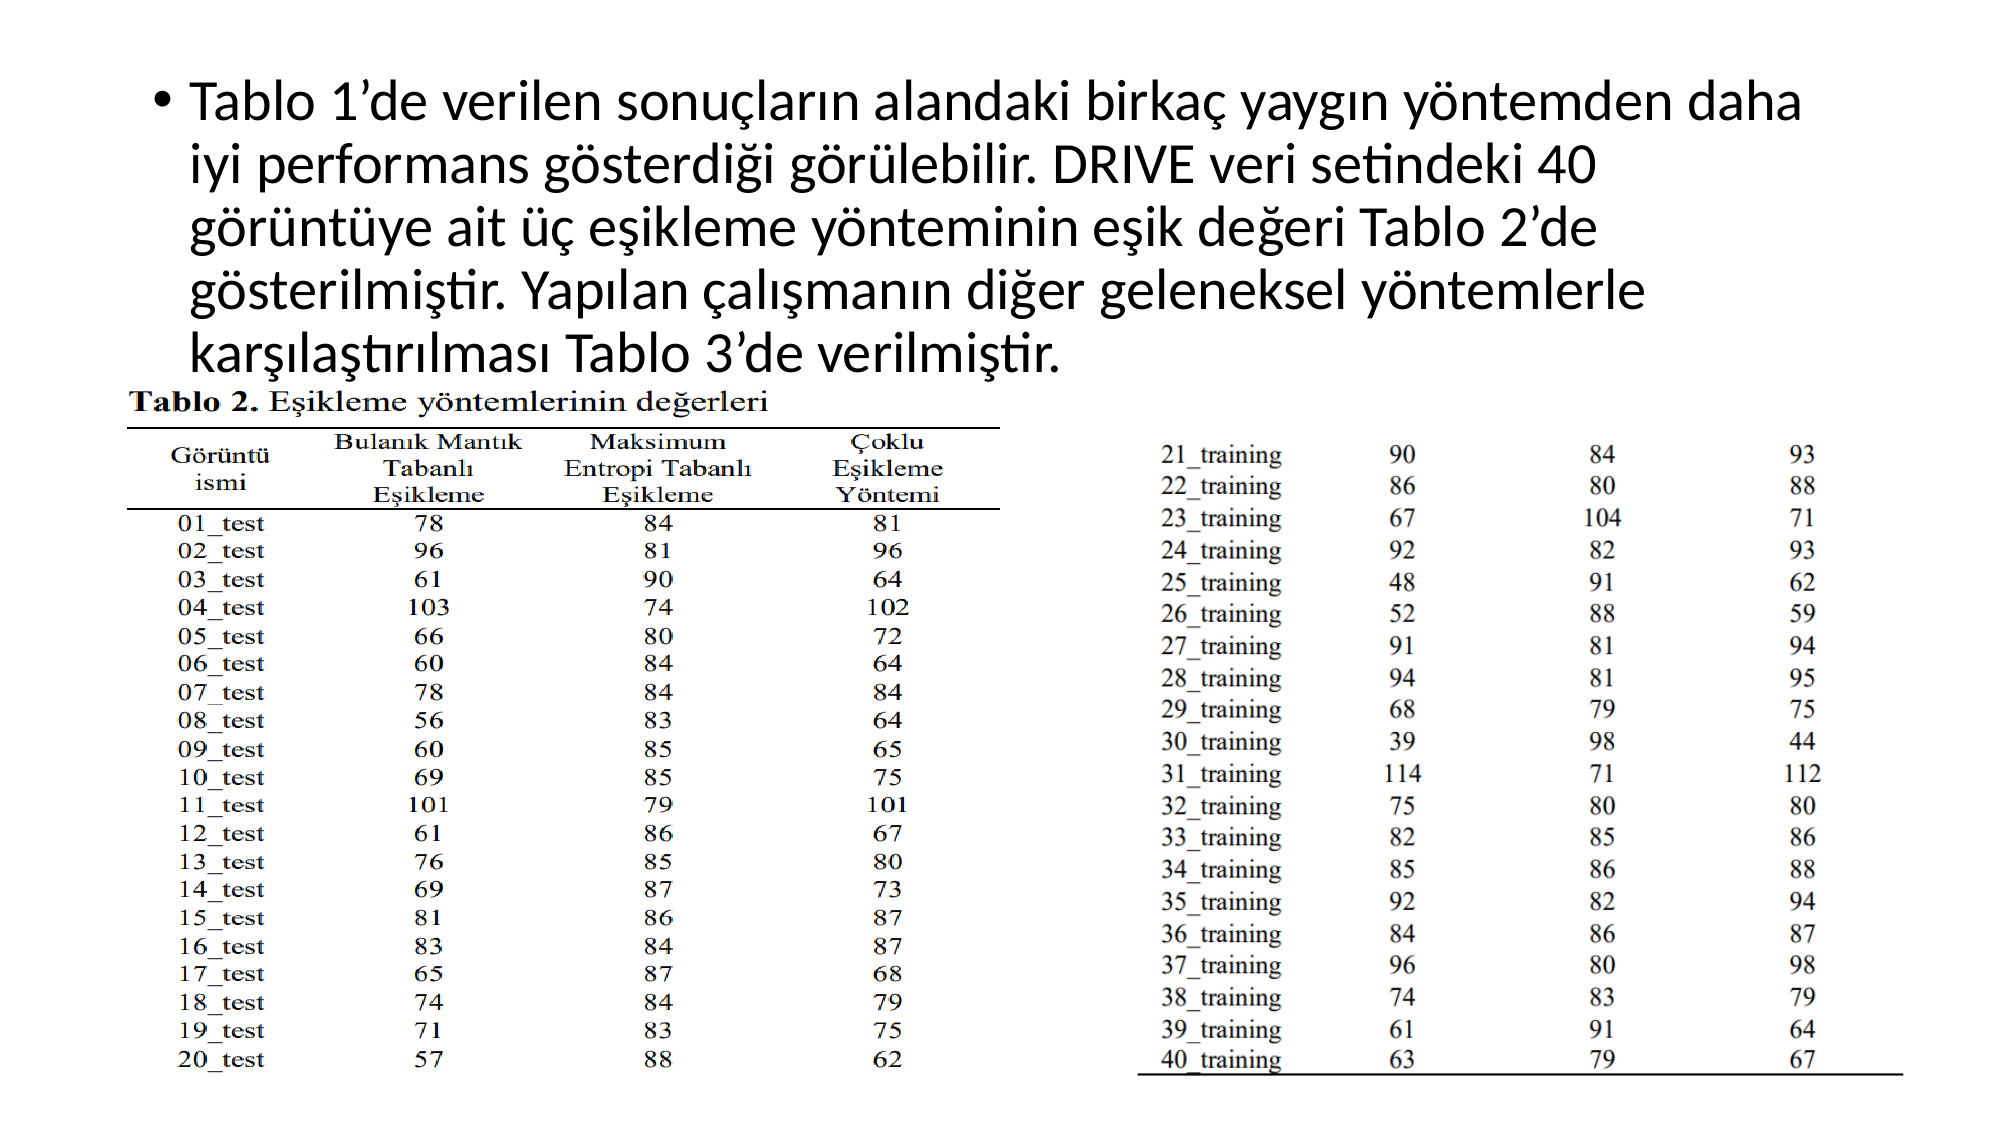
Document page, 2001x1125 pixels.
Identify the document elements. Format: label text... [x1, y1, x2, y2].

picture [1130, 444, 1910, 1099]
picture [118, 387, 1000, 1075]
list Tablo 1’de verilen sonuçların alandaki birkaç yaygın yöntemden daha iyi performans gösterdiği görülebilir. DRIVE veri setindeki 40 görüntüye ait üç eşikleme yönteminin eşik değeri Tablo 2’de gösterilmiştir. Yapılan çalışmanın diğer geleneksel yöntemlerle karşılaştırılması Tablo 3’de verilmiştir. [137, 62, 1863, 1014]
